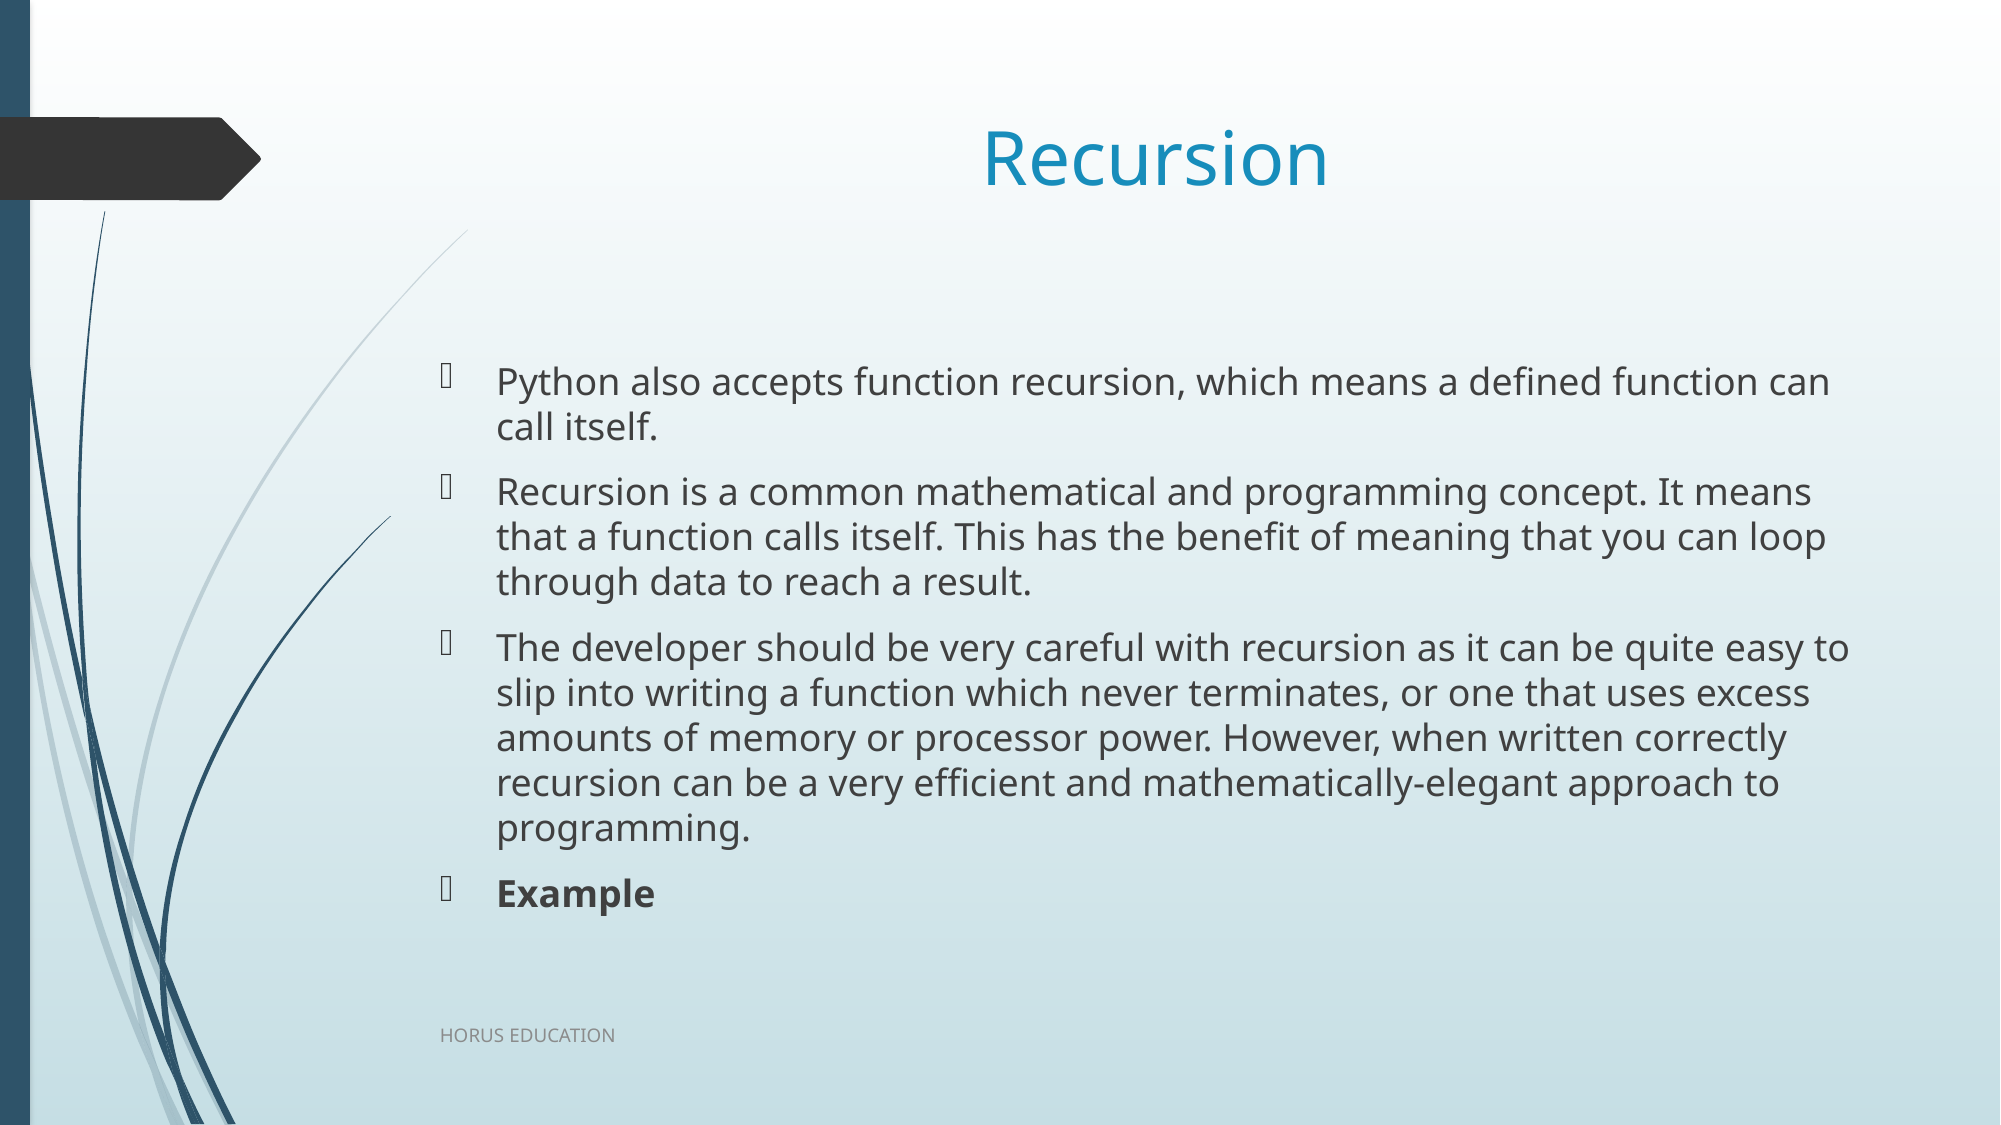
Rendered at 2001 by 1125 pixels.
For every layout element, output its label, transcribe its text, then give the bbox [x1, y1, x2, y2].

title Recursion [425, 102, 1888, 313]
footer HORUS EDUCATION [424, 1006, 1675, 1067]
list Python also accepts function recursion, which means a defined function can call itself. Recursion is a common mathematical and programming concept. It means that a function calls itself. This has the benefit of meaning that you can loop through data to reach a result. The developer should be very careful with recursion as it can be quite easy to slip into writing a function which never terminates, or one that uses excess amounts of memory or processor power. However, when written correctly recursion can be a very efficient and mathematically-elegant approach to programming. Example [424, 350, 1888, 970]
